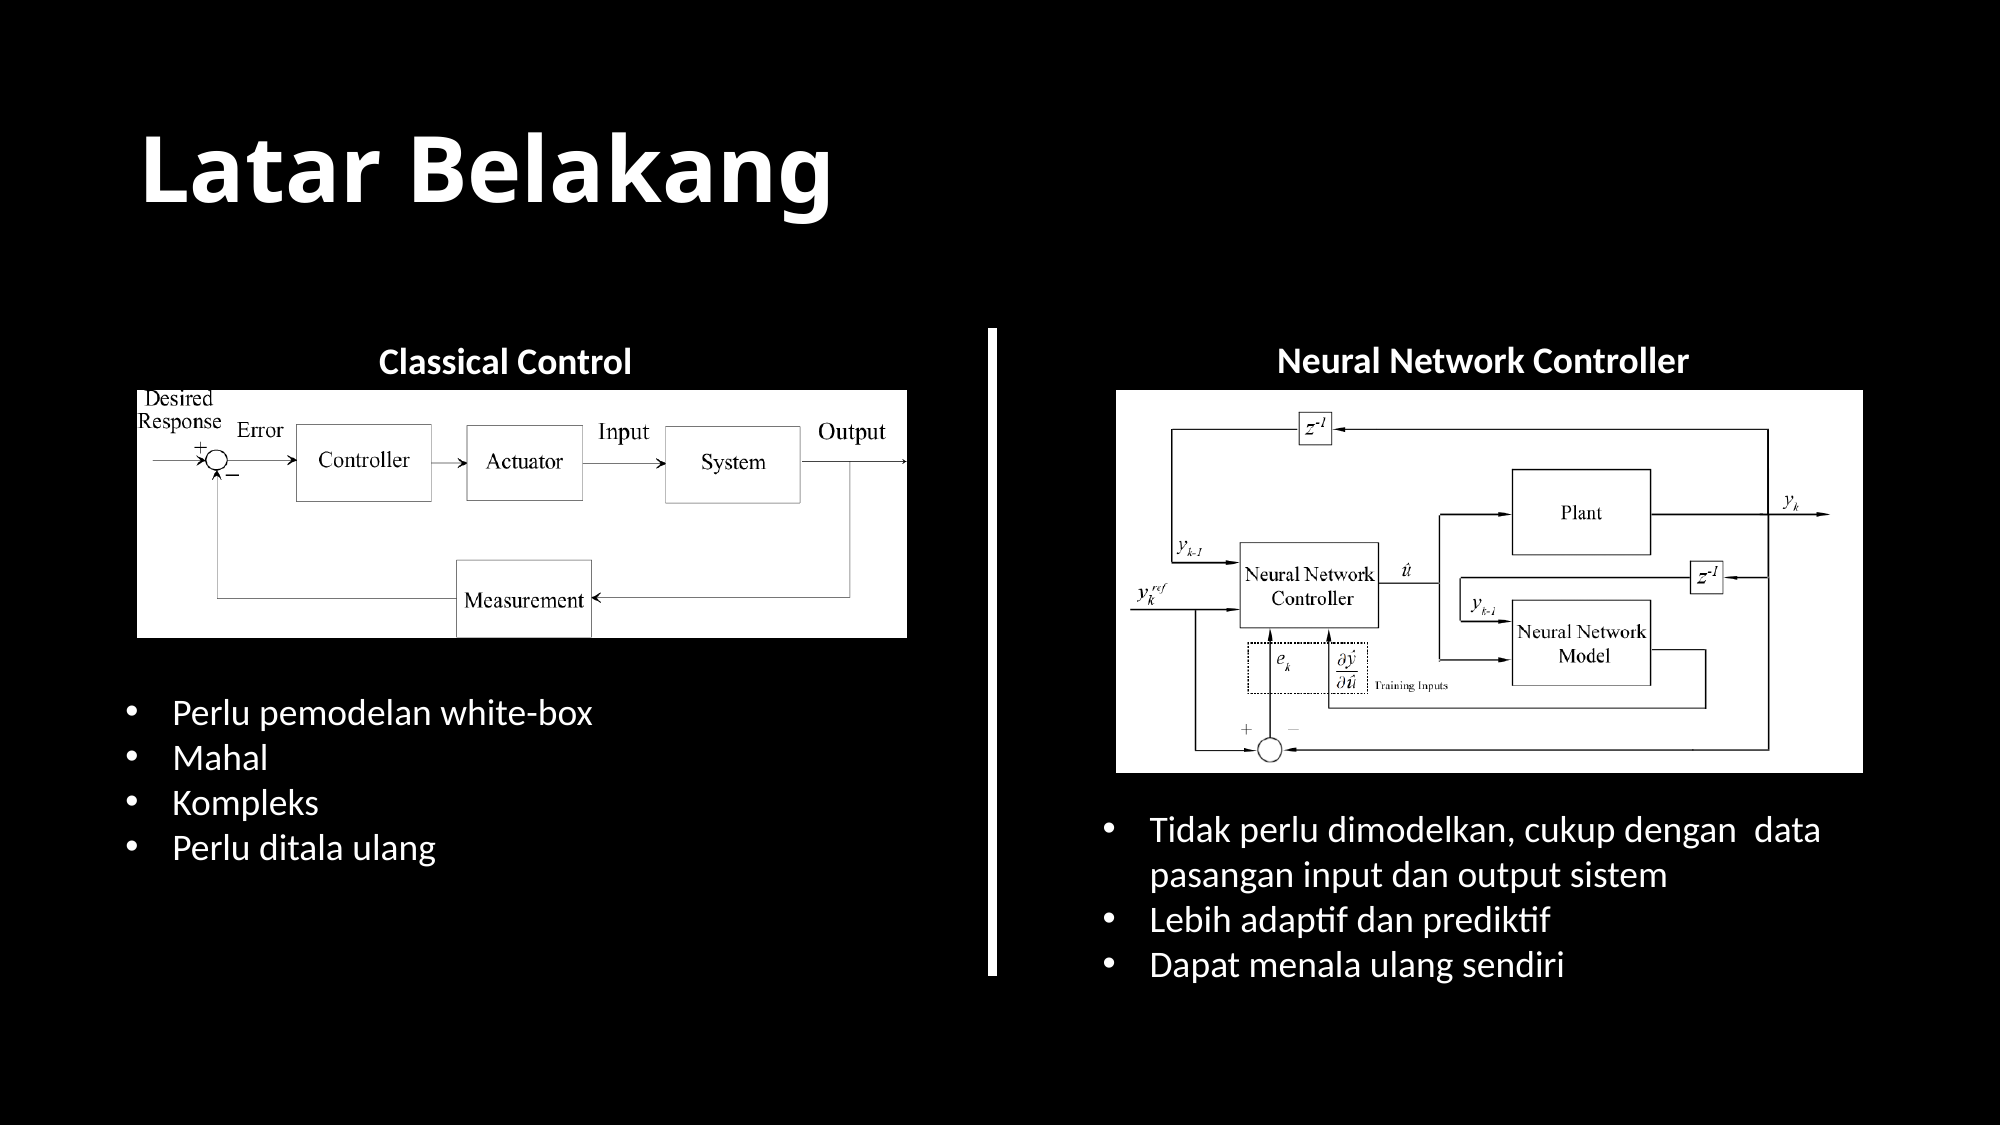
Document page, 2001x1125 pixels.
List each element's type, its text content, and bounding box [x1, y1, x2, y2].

picture [137, 390, 907, 638]
text_box Classical Control [364, 329, 680, 390]
text_box Tidak perlu dimodelkan, cukup dengan data pasangan input dan output sistem Lebih adaptif dan prediktif Dapat menala ulang sendiri [1087, 797, 1893, 993]
title Latar Belakang [123, 64, 1849, 282]
picture [1116, 390, 1863, 773]
text_box Neural Network Controller [1262, 328, 1717, 388]
text_box Perlu pemodelan white-box Mahal Kompleks Perlu ditala ulang [110, 680, 897, 876]
